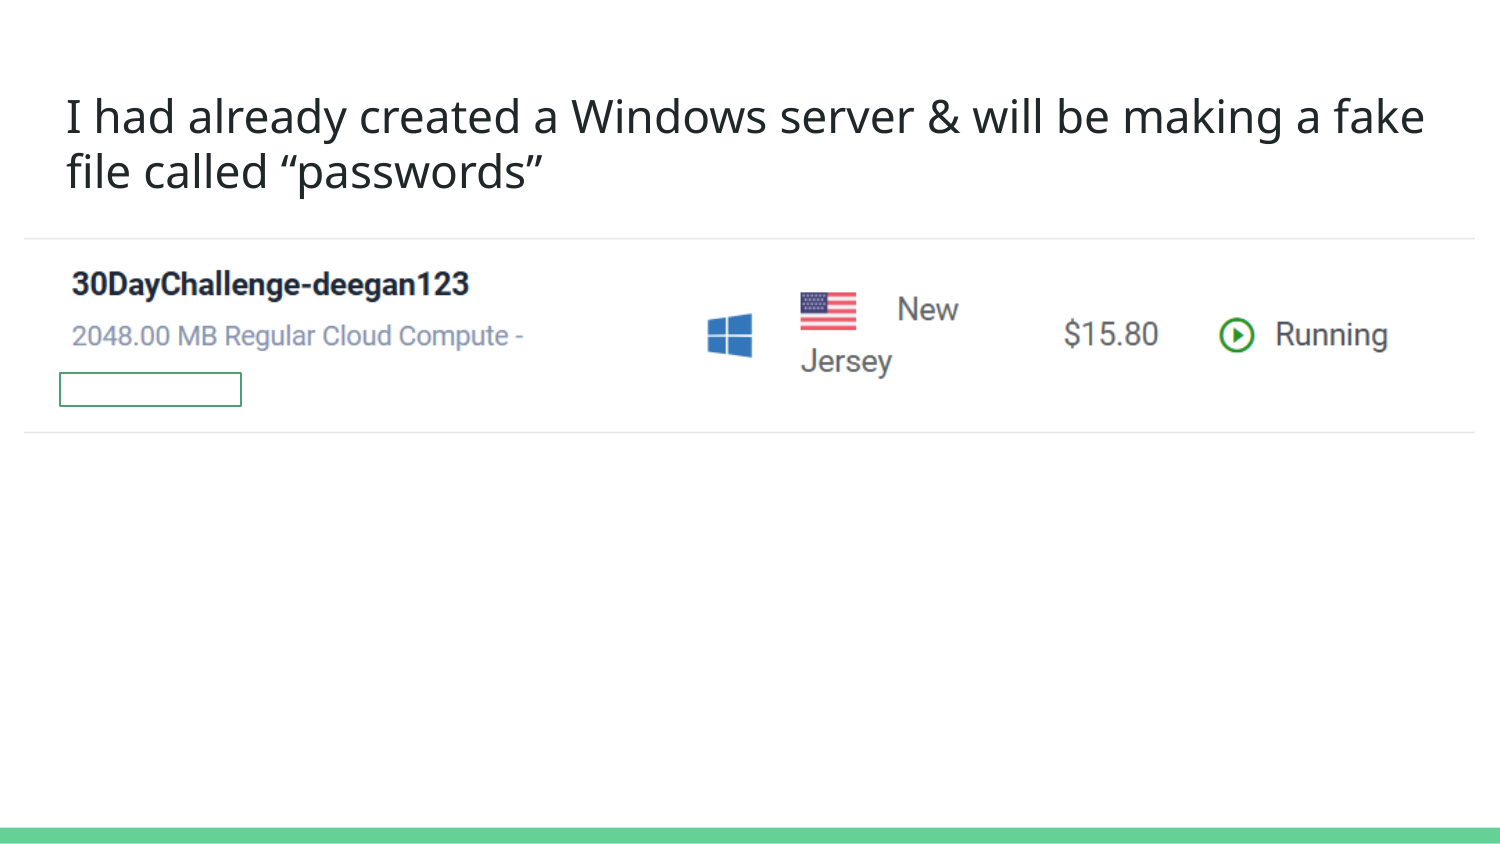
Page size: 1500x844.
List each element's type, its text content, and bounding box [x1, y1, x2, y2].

picture [24, 227, 1476, 446]
title I had already created a Windows server & will be making a fake file called “passwords” [51, 72, 1449, 214]
